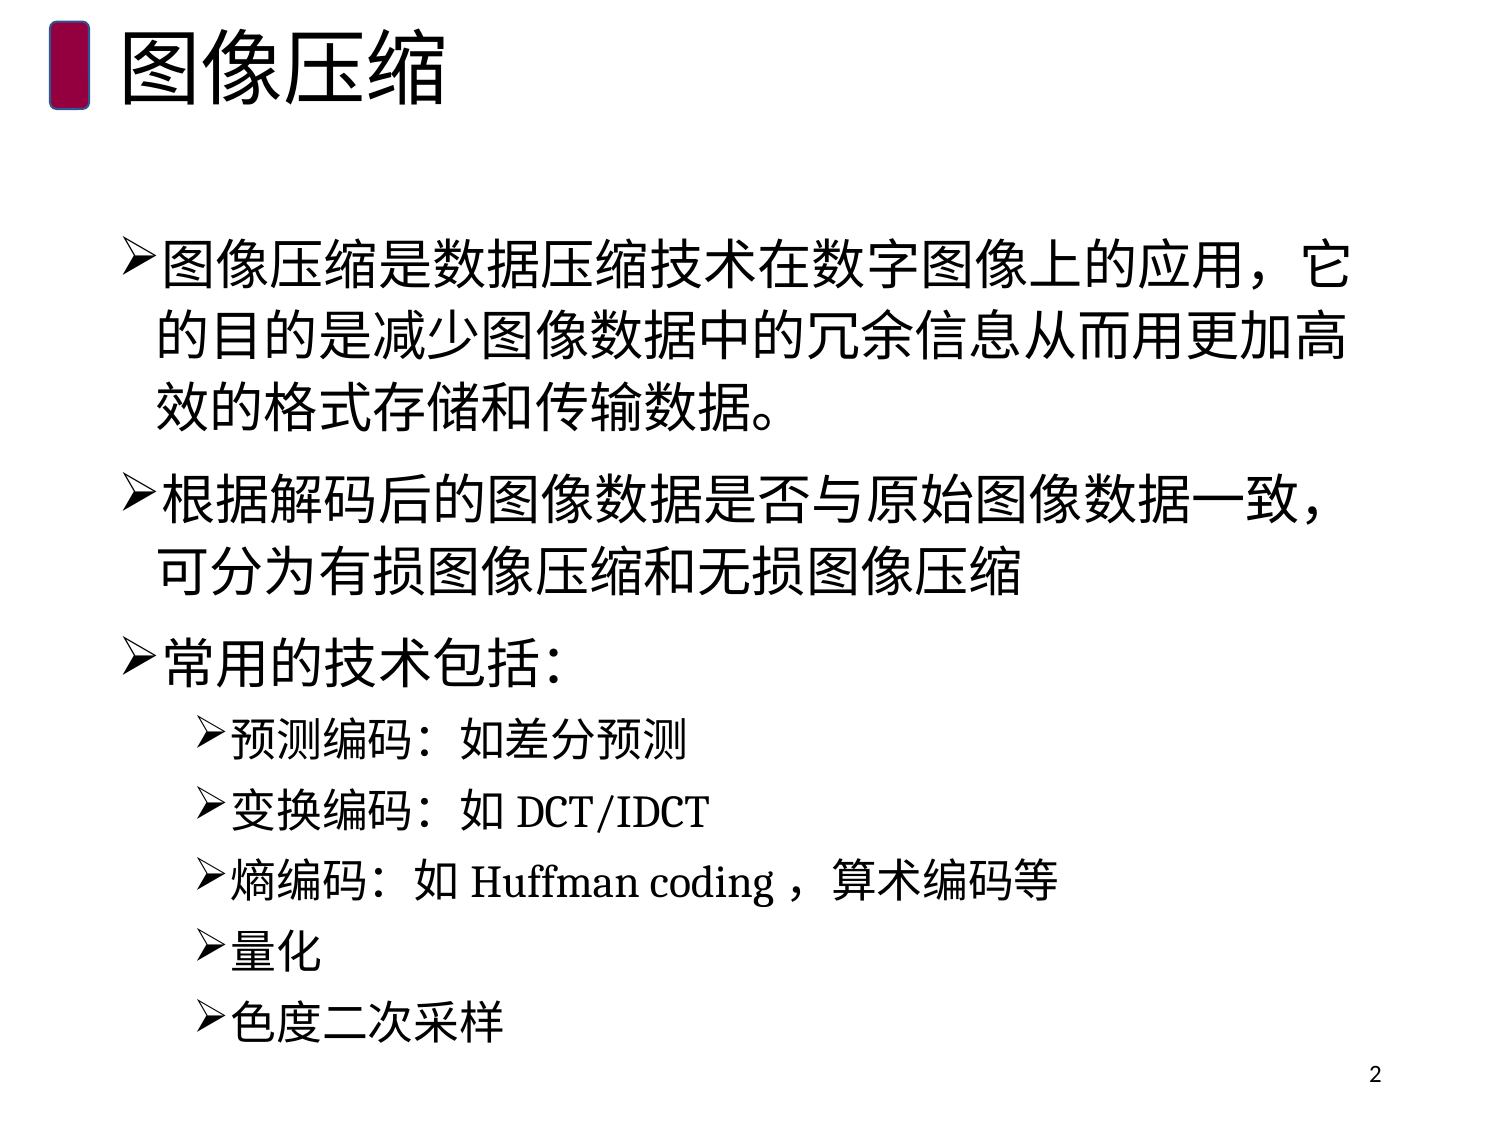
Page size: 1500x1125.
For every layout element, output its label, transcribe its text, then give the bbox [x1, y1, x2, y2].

title 图像压缩 [103, 19, 1397, 124]
slide_number 2 [1059, 1042, 1397, 1103]
list 图像压缩是数据压缩技术在数字图像上的应用，它的目的是减少图像数据中的冗余信息从而用更加高效的格式存储和传输数据。 根据解码后的图像数据是否与原始图像数据一致，可分为有损图像压缩和无损图像压缩 常用的技术包括： 预测编码：如差分预测 变换编码：如DCT/IDCT 熵编码：如Huffman coding，算术编码等 量化 色度二次采样 [103, 216, 1397, 1101]
